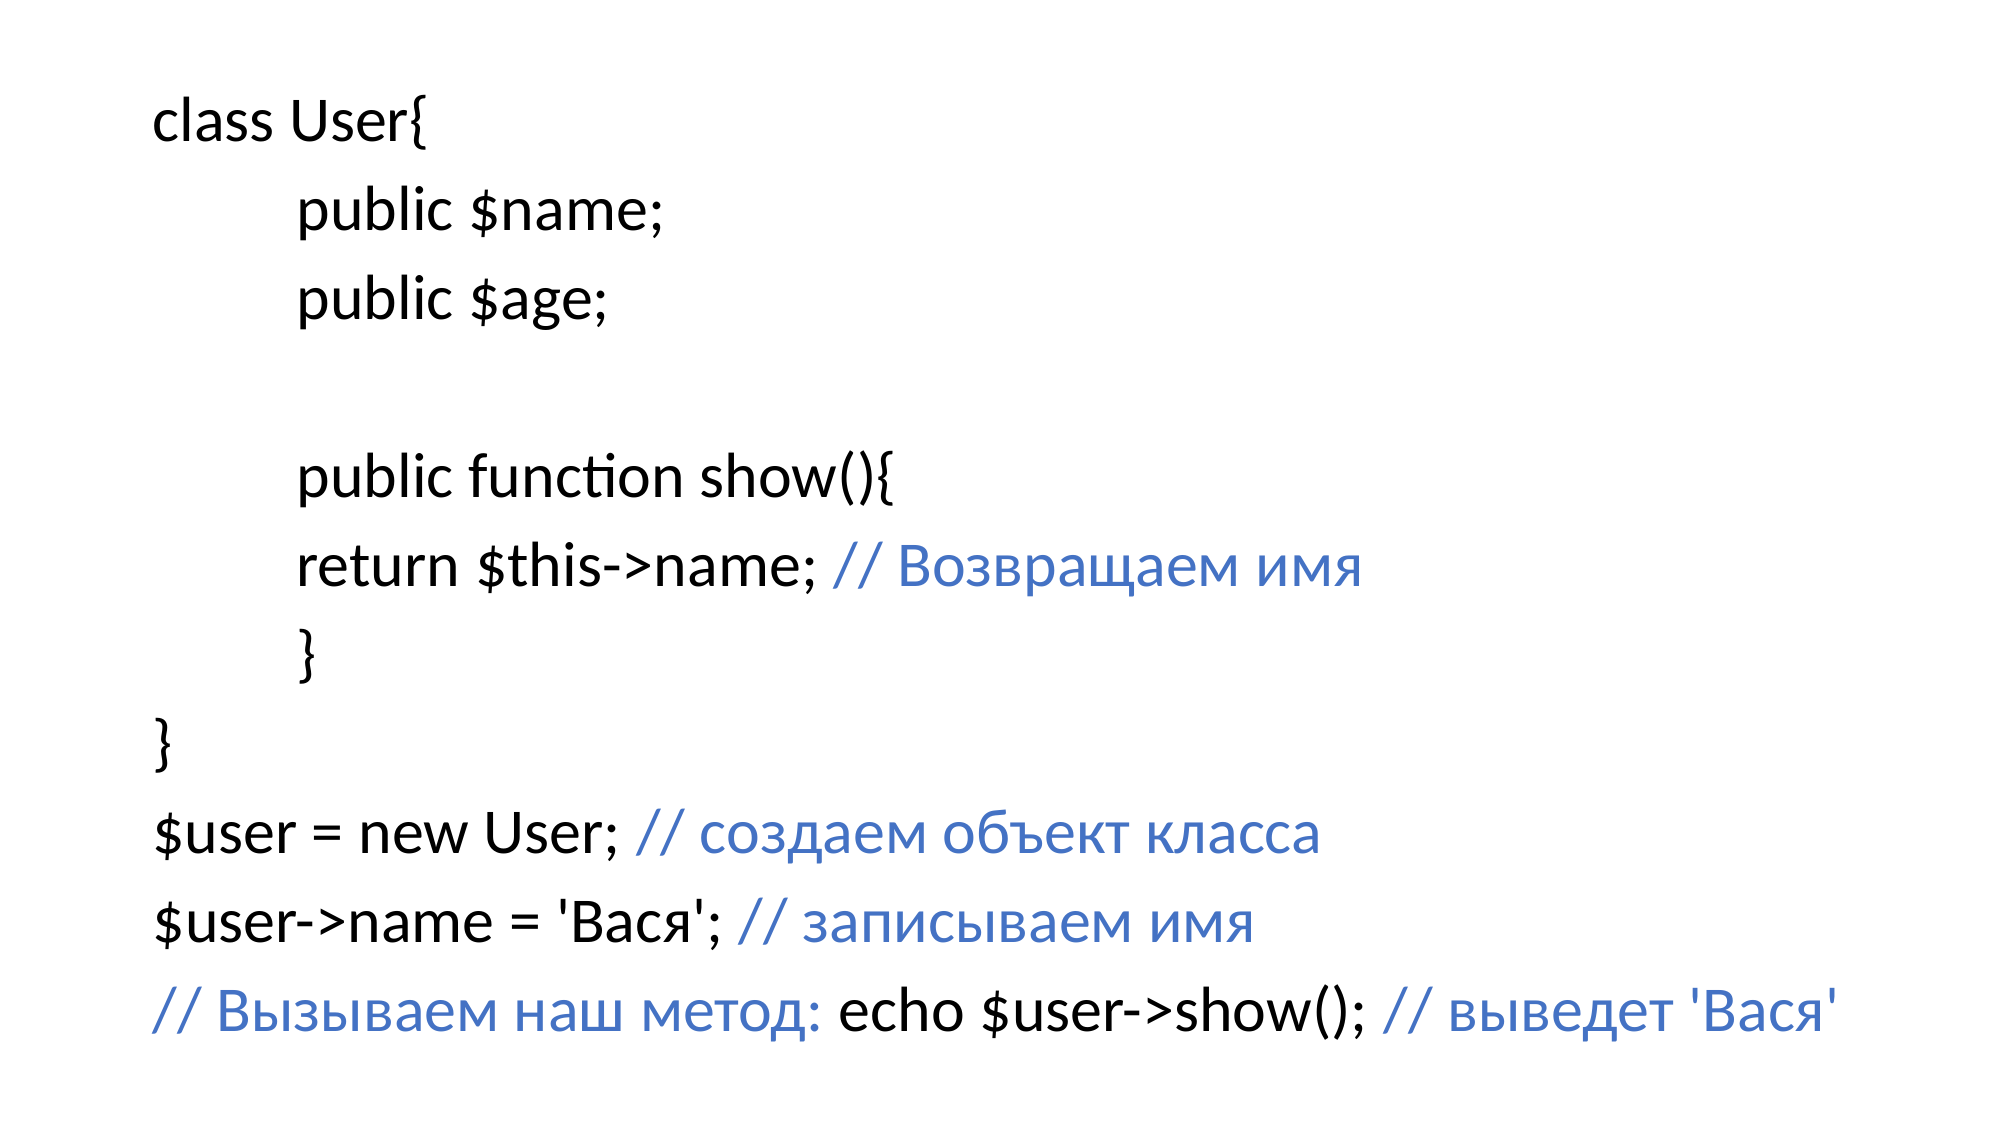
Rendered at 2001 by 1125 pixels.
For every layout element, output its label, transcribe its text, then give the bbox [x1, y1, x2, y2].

list class User{ public $name; public $age; public function show(){ return $this->name; // Возвращаем имя } } $user = new User; // создаем объект класса $user->name = 'Вася'; // записываем имя // Вызываем наш метод: echo $user->show(); // выведет 'Вася' [137, 78, 1863, 1097]
